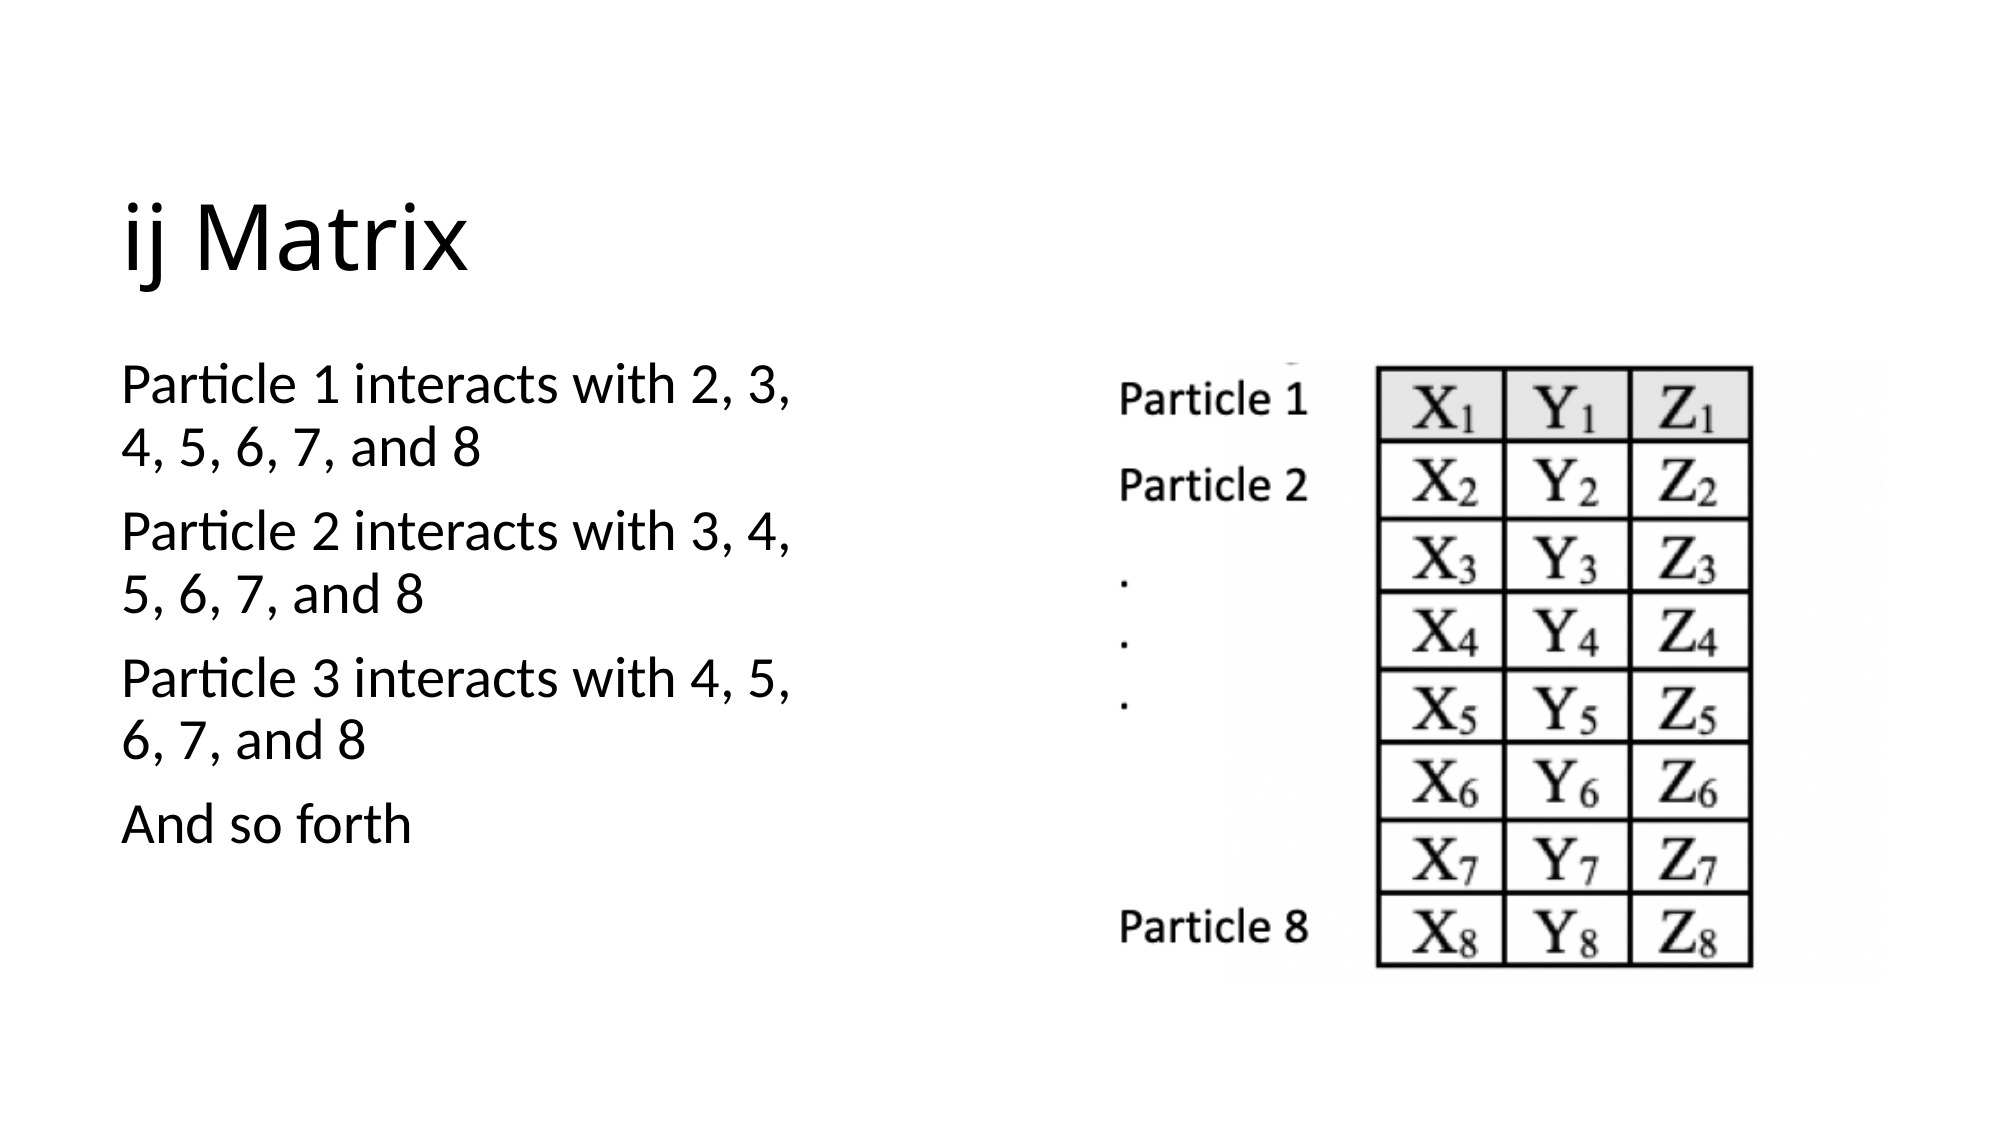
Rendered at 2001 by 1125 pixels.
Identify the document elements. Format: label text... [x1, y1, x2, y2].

list Particle 1 interacts with 2, 3, 4, 5, 6, 7, and 8 Particle 2 interacts with 3, 4, 5, 6, 7, and 8 Particle 3 interacts with 4, 5, 6, 7, and 8 And so forth [106, 345, 840, 780]
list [1095, 345, 1978, 983]
title ij Matrix [106, 103, 706, 345]
